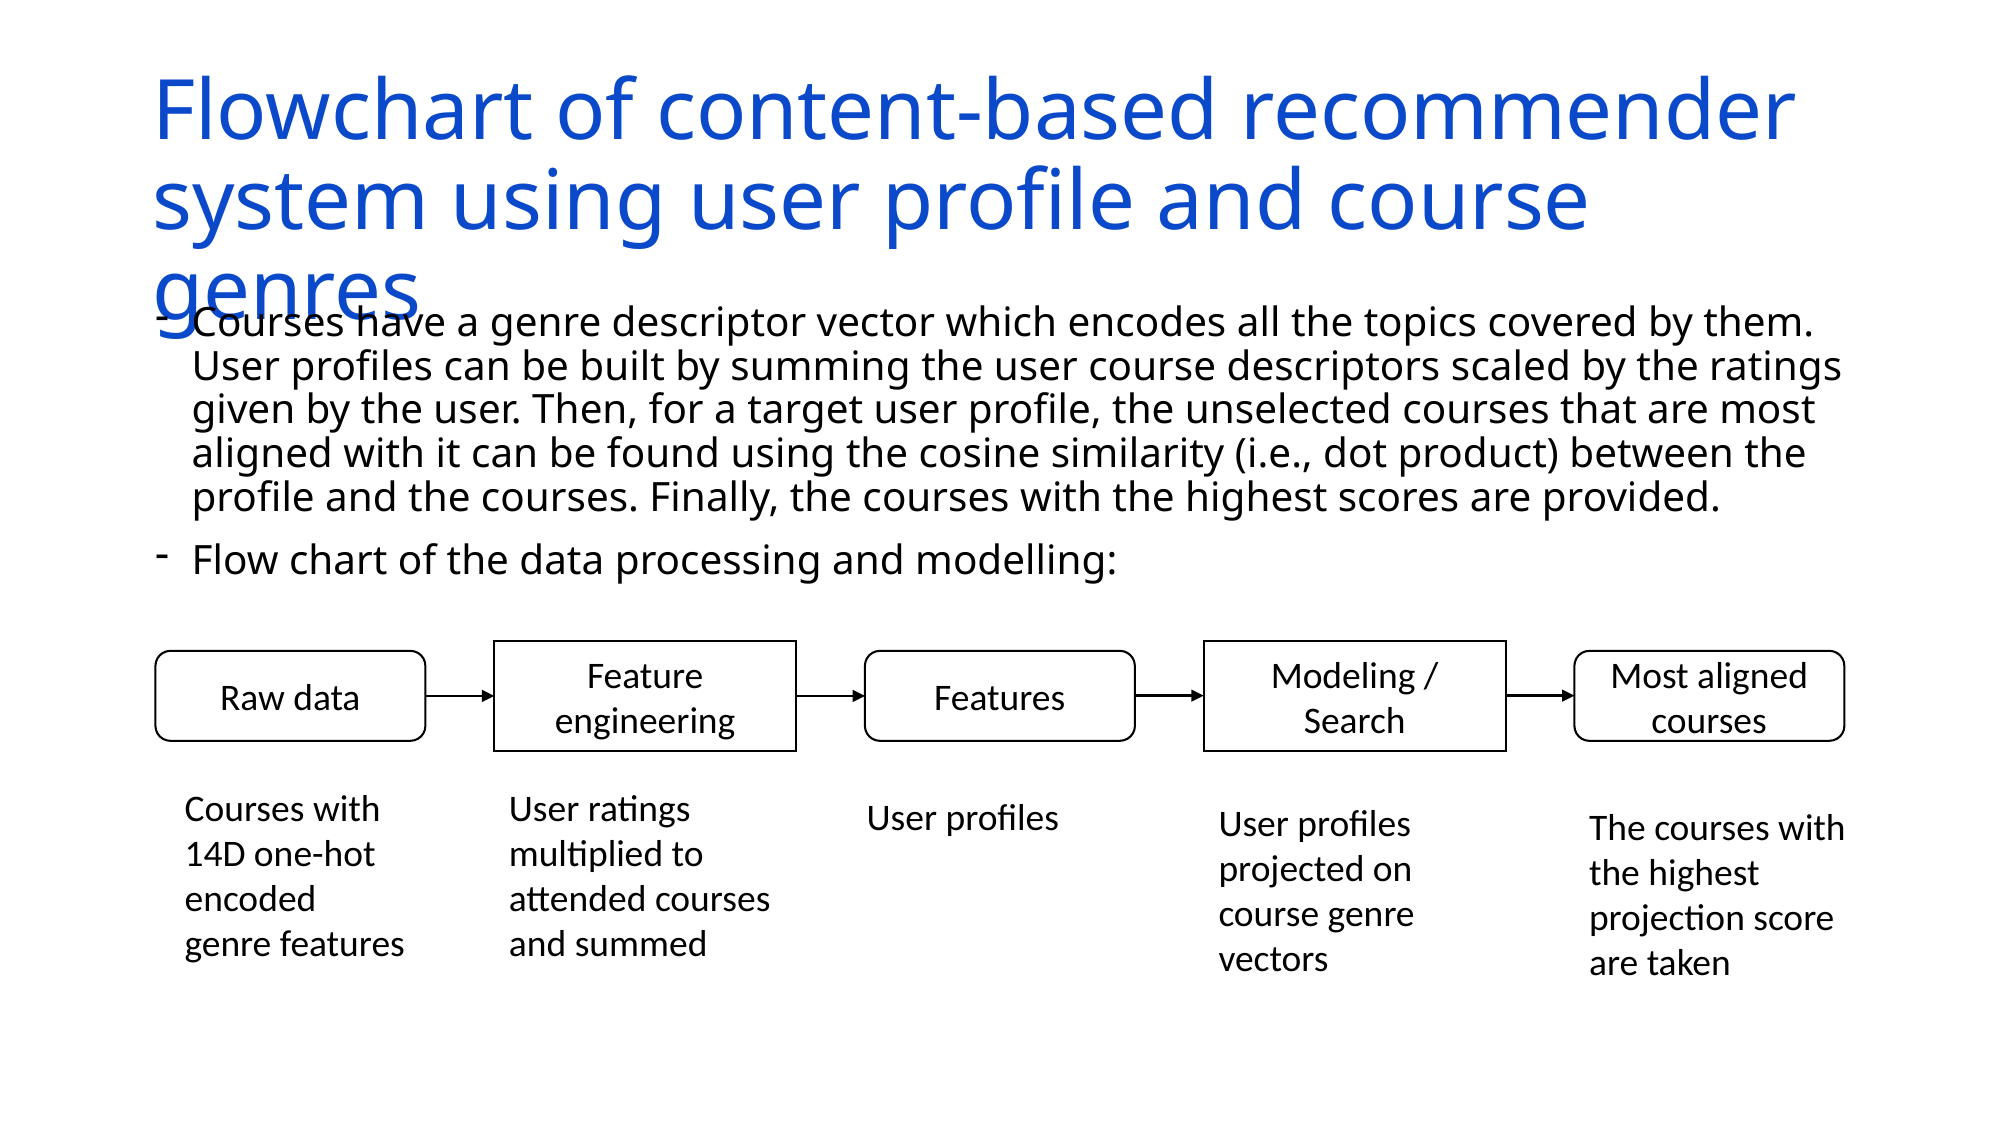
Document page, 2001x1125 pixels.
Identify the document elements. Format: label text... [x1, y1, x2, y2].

text_box User ratings multiplied to attended courses and summed [494, 776, 797, 972]
text_box Modeling / Search [1203, 640, 1507, 752]
text_box Most aligned courses [1573, 649, 1846, 742]
text_box Features [863, 649, 1136, 742]
text_box Feature engineering [493, 640, 797, 752]
text_box Raw data [154, 649, 427, 742]
text_box Courses have a genre descriptor vector which encodes all the topics covered by them. User profiles can be built by summing the user course descriptors scaled by the ratings given by the user. Then, for a target user profile, the unselected courses that are most aligned with it can be found using the cosine similarity (i.e., dot product) between the profile and the courses. Finally, the courses with the highest scores are provided. Flow chart of the data processing and modelling: [140, 294, 1866, 600]
text_box User profiles [851, 785, 1154, 846]
text_box User profiles projected on course genre vectors [1203, 791, 1506, 986]
text_box Courses with 14D one-hot encoded genre features [169, 776, 426, 971]
title Flowchart of content-based recommender system using user profile and course genres [137, 59, 1863, 278]
text_box The courses with the highest projection score are taken [1574, 795, 1877, 991]
